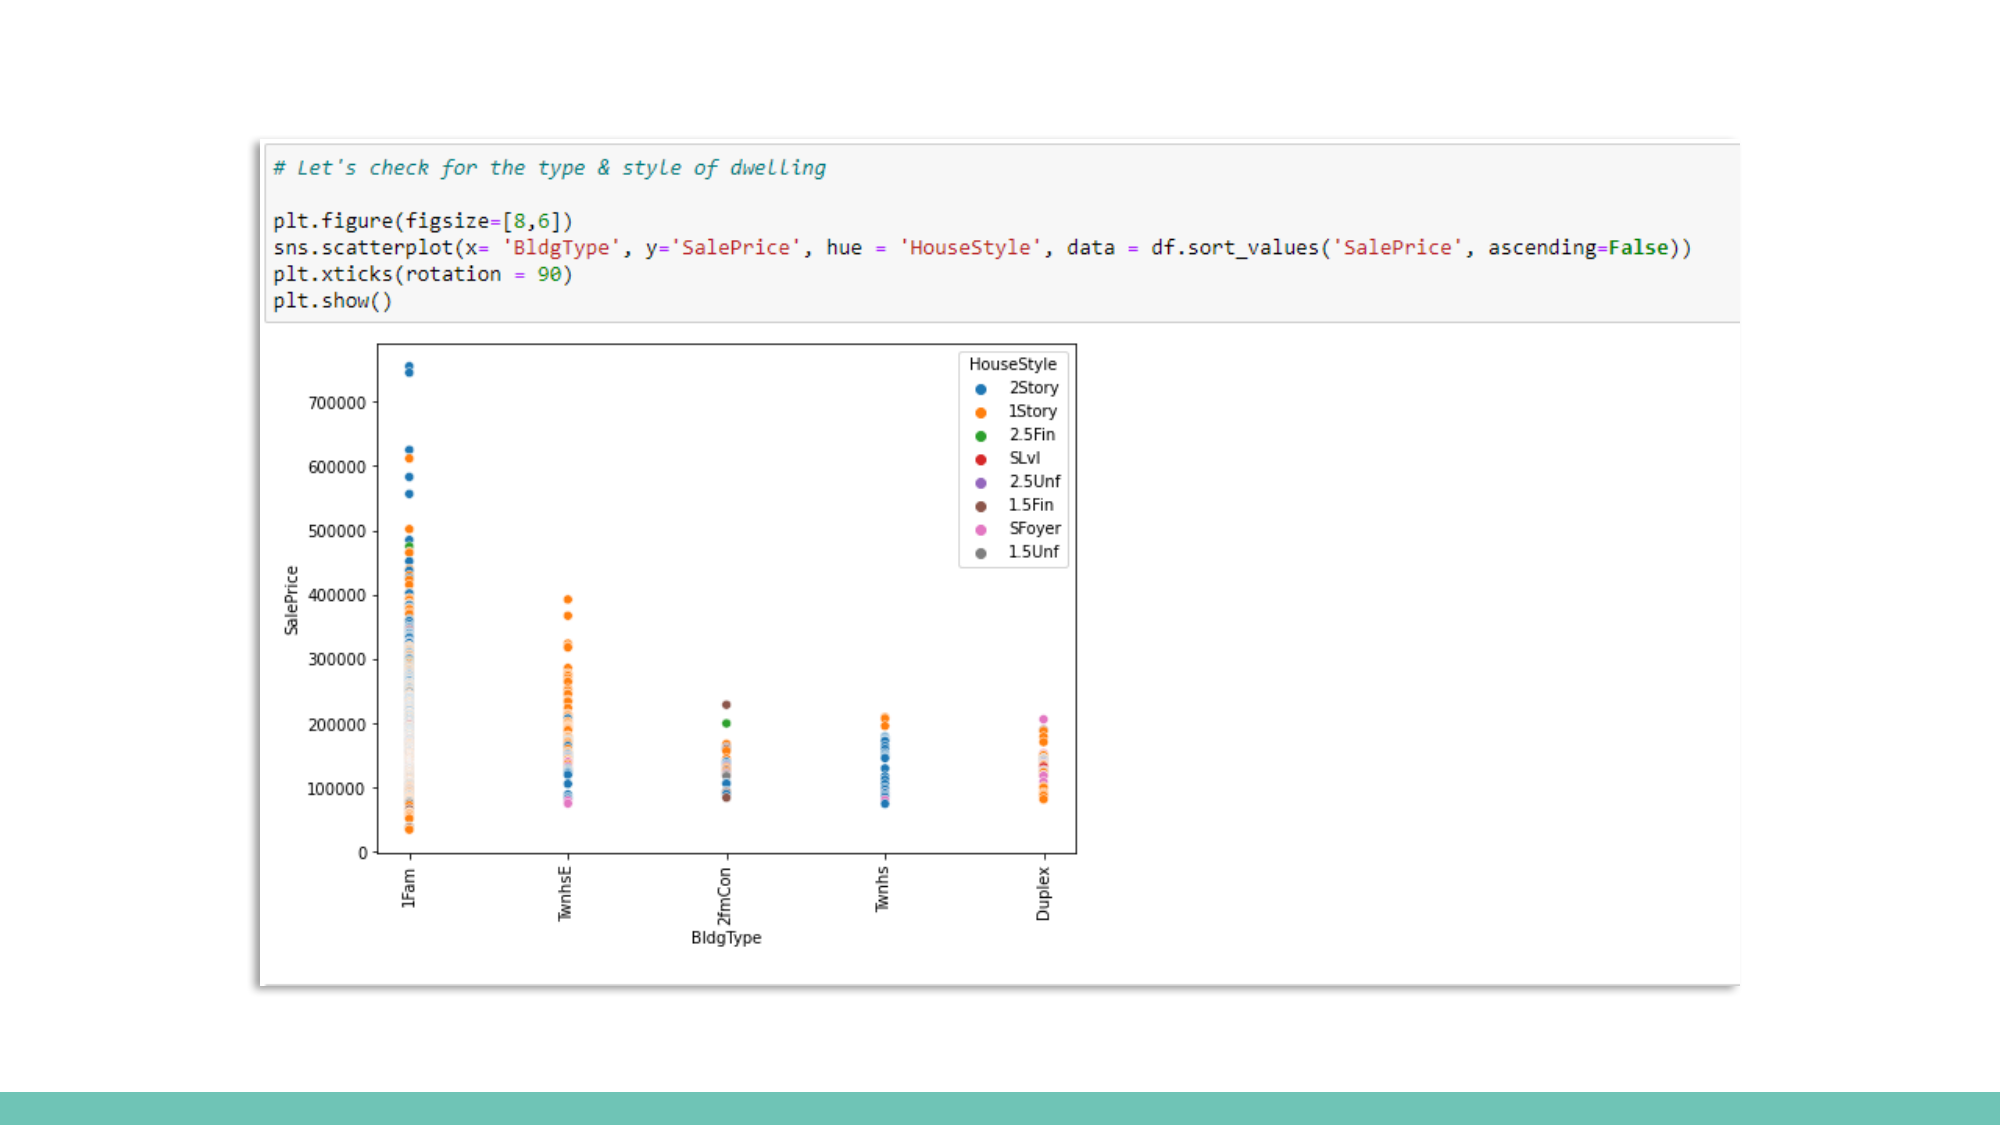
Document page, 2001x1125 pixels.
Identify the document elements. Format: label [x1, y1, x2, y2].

picture [260, 138, 1740, 986]
text_box [0, 1092, 2000, 1125]
